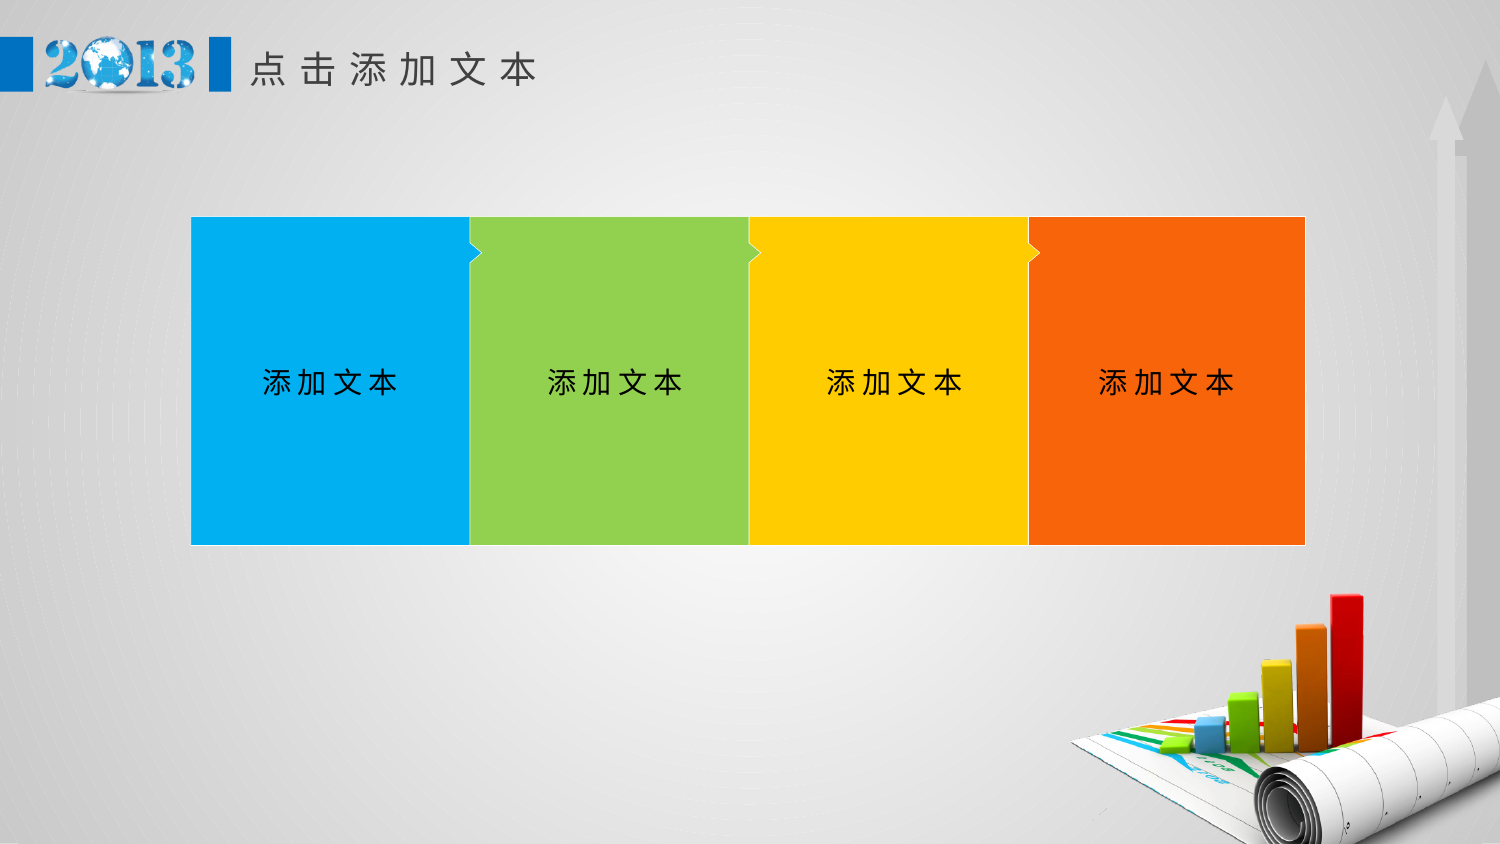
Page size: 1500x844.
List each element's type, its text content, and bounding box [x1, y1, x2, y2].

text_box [1043, 216, 1306, 546]
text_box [762, 216, 1041, 546]
picture [43, 36, 195, 96]
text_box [483, 216, 762, 546]
text_box 点击添加文本 [234, 38, 553, 99]
picture [1069, 593, 1500, 844]
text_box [190, 216, 482, 546]
